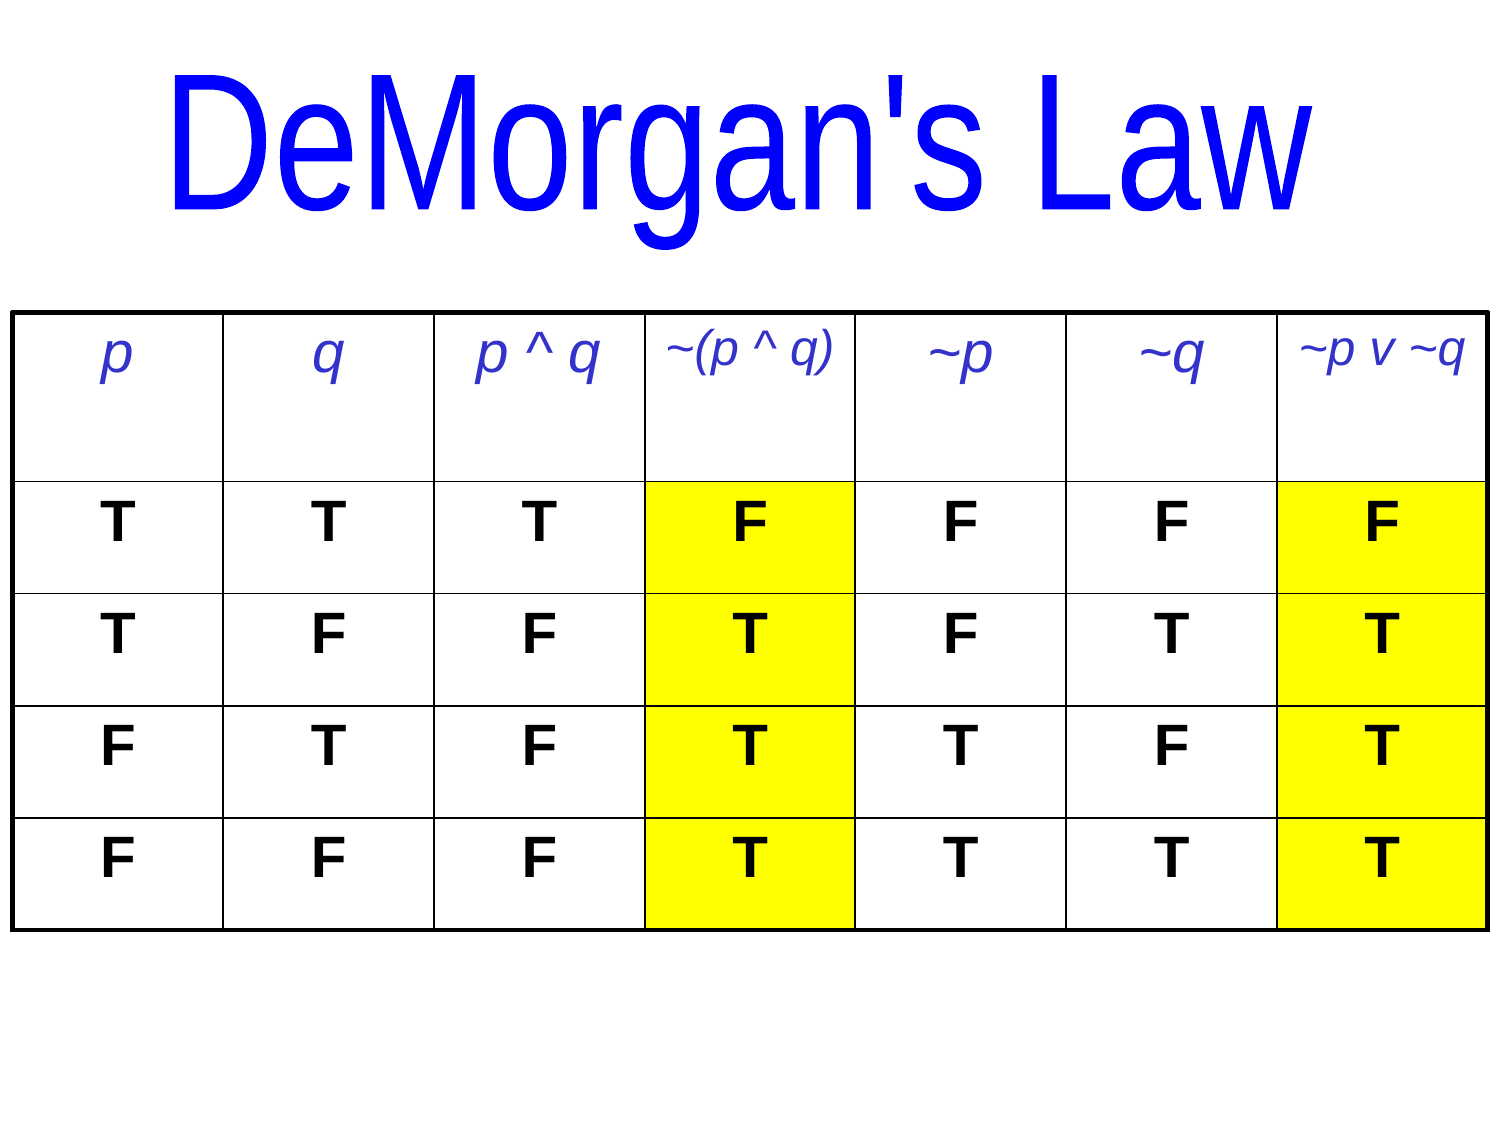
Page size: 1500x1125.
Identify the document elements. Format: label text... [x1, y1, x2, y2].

table_header ~(p ^ q) [646, 315, 854, 481]
table_cell F [224, 819, 433, 928]
table_header ~p v ~q [1278, 315, 1485, 481]
table_cell T [1278, 819, 1485, 928]
table_cell F [435, 594, 644, 705]
table_cell T [1067, 594, 1276, 705]
table_cell T [856, 819, 1065, 928]
table_cell T [224, 482, 433, 593]
table_cell T [15, 482, 222, 593]
table_cell T [856, 707, 1065, 817]
table_cell F [856, 482, 1065, 593]
table_cell T [1067, 819, 1276, 928]
table_cell F [15, 707, 222, 817]
table_header p [15, 315, 222, 481]
table_cell F [646, 482, 854, 593]
table_cell F [435, 707, 644, 817]
table_cell T [1278, 707, 1485, 817]
table_cell T [646, 819, 854, 928]
table_header p ^ q [435, 315, 644, 481]
table_cell T [15, 594, 222, 705]
table_cell F [856, 594, 1065, 705]
table_cell F [1278, 482, 1485, 593]
table_cell F [1067, 707, 1276, 817]
table_header ~q [1067, 315, 1276, 481]
table_cell F [224, 594, 433, 705]
table_cell T [646, 594, 854, 705]
table_cell F [15, 819, 222, 928]
table_cell T [224, 707, 433, 817]
table_cell F [435, 819, 644, 928]
table_cell F [1067, 482, 1276, 593]
table_cell T [435, 482, 644, 593]
table_cell T [1278, 594, 1485, 705]
table_cell T [646, 707, 854, 817]
table_header q [224, 315, 433, 481]
table_header ~p [856, 315, 1065, 481]
